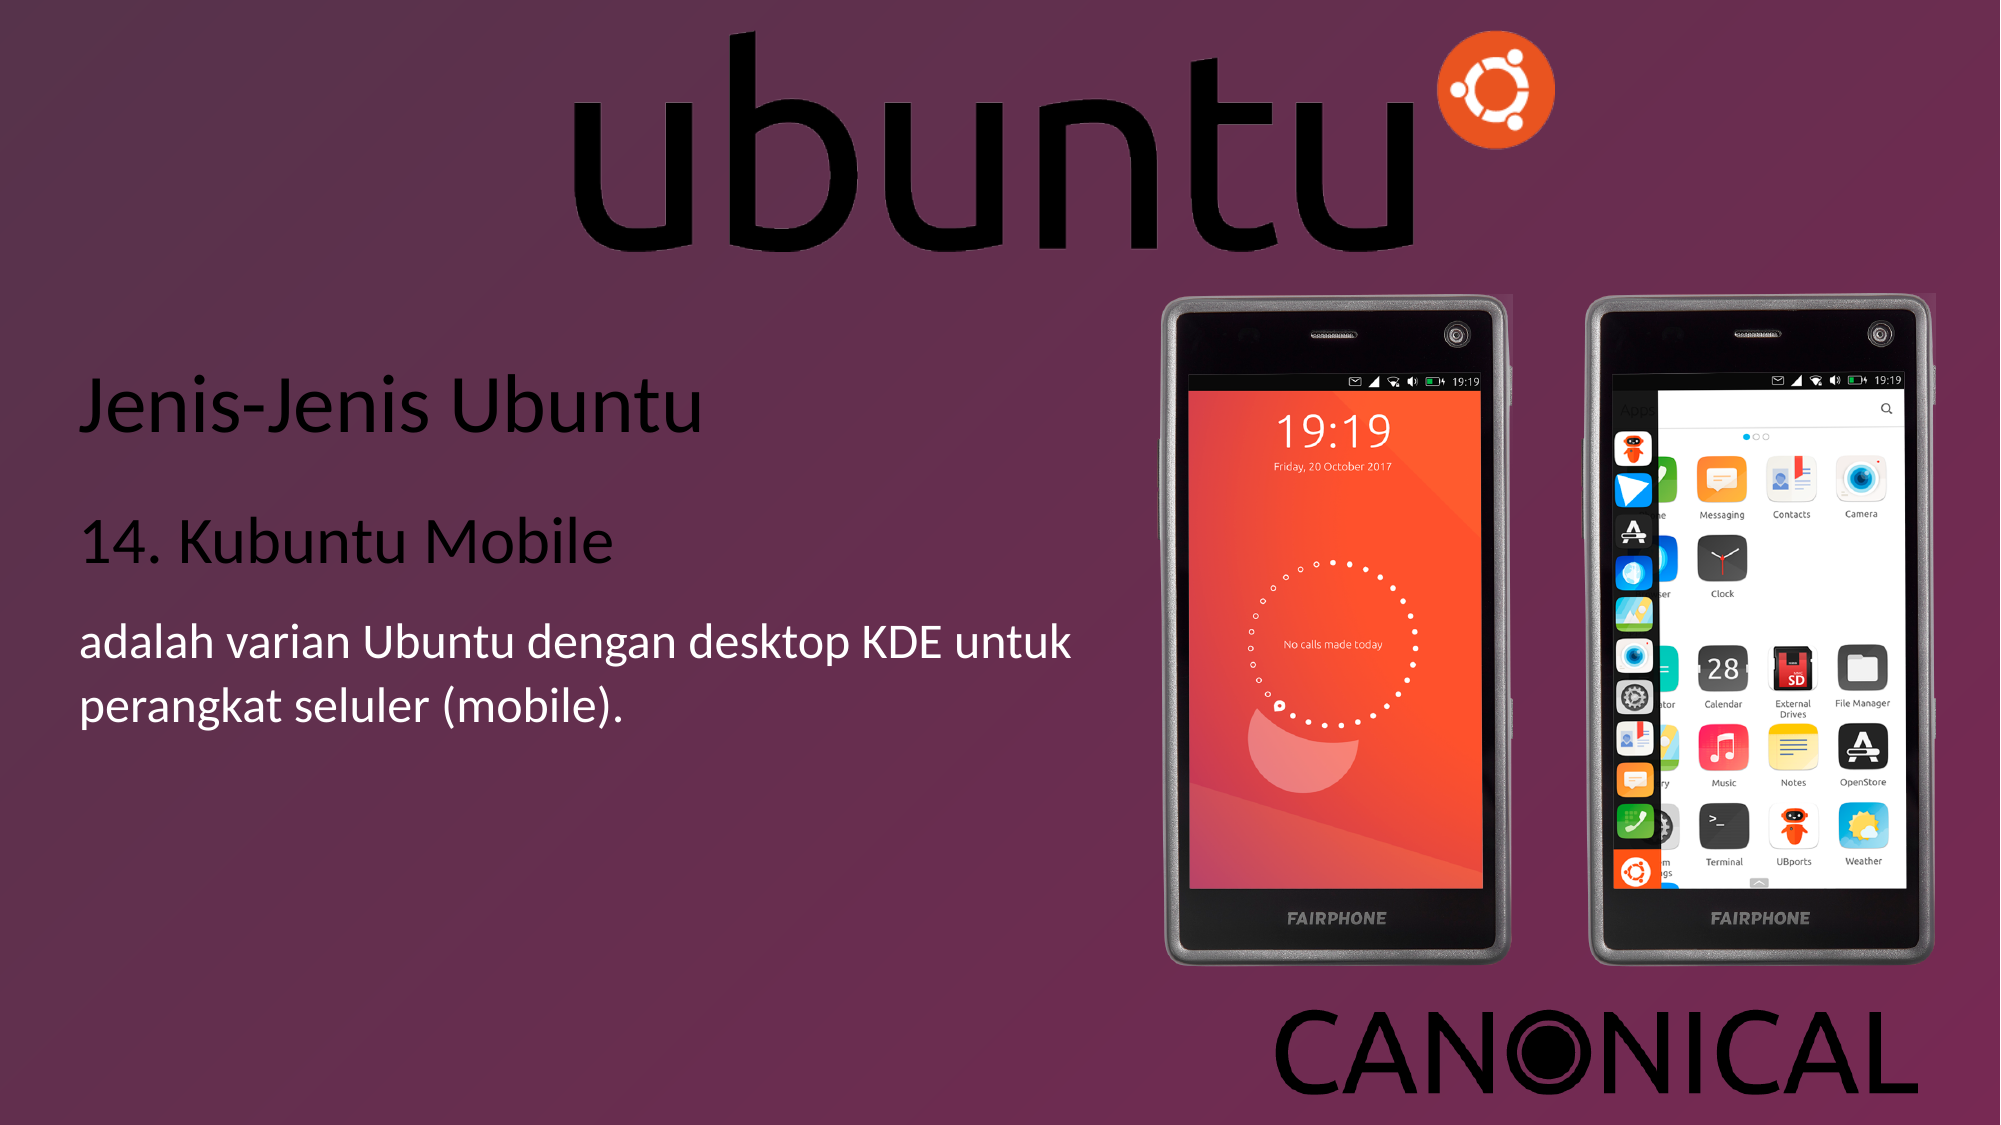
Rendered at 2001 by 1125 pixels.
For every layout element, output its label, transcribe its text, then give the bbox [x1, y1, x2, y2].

text_box adalah varian Ubuntu dengan desktop KDE untuk perangkat seluler (mobile). [64, 596, 1155, 740]
text_box 14. Kubuntu Mobile [64, 483, 1065, 584]
text_box Jenis-Jenis Ubuntu [64, 341, 1065, 457]
picture [1155, 294, 1513, 967]
picture [1579, 293, 1936, 967]
picture [1275, 1009, 1918, 1095]
picture [574, 30, 1555, 252]
